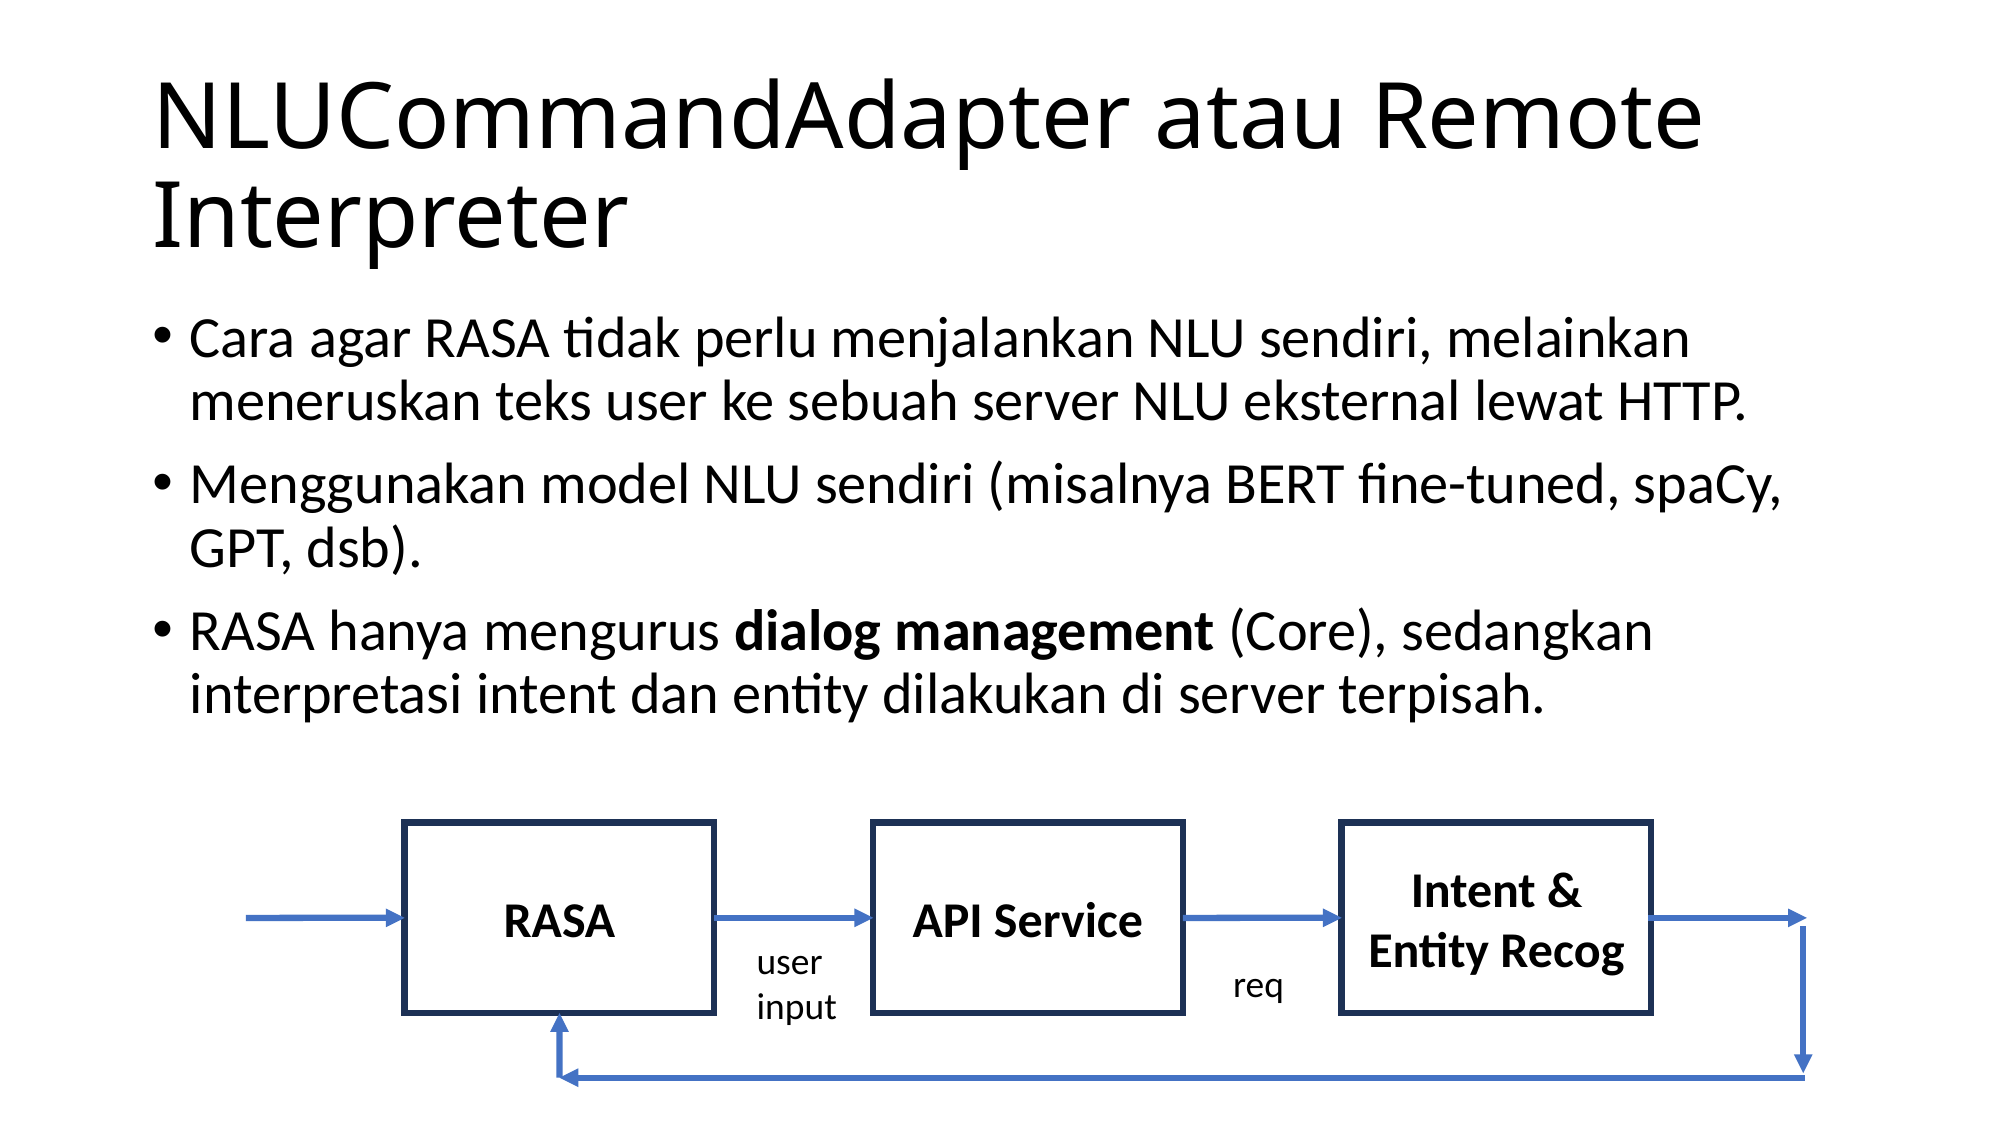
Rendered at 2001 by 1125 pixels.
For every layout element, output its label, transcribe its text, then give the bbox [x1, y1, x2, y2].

text_box RASA [404, 821, 715, 1014]
title NLUCommandAdapter atau Remote Interpreter [137, 59, 1863, 278]
text_box user input [741, 929, 874, 1035]
text_box req [1218, 952, 1300, 1013]
text_box Intent & Entity Recog [1341, 821, 1652, 1014]
list Cara agar RASA tidak perlu menjalankan NLU sendiri, melainkan meneruskan teks user ke sebuah server NLU eksternal lewat HTTP. Menggunakan model NLU sendiri (misalnya BERT fine-tuned, spaCy, GPT, dsb). RASA hanya mengurus dialog management (Core), sedangkan interpretasi intent dan entity dilakukan di server terpisah. [137, 299, 1863, 1014]
text_box API Service [872, 821, 1184, 1014]
